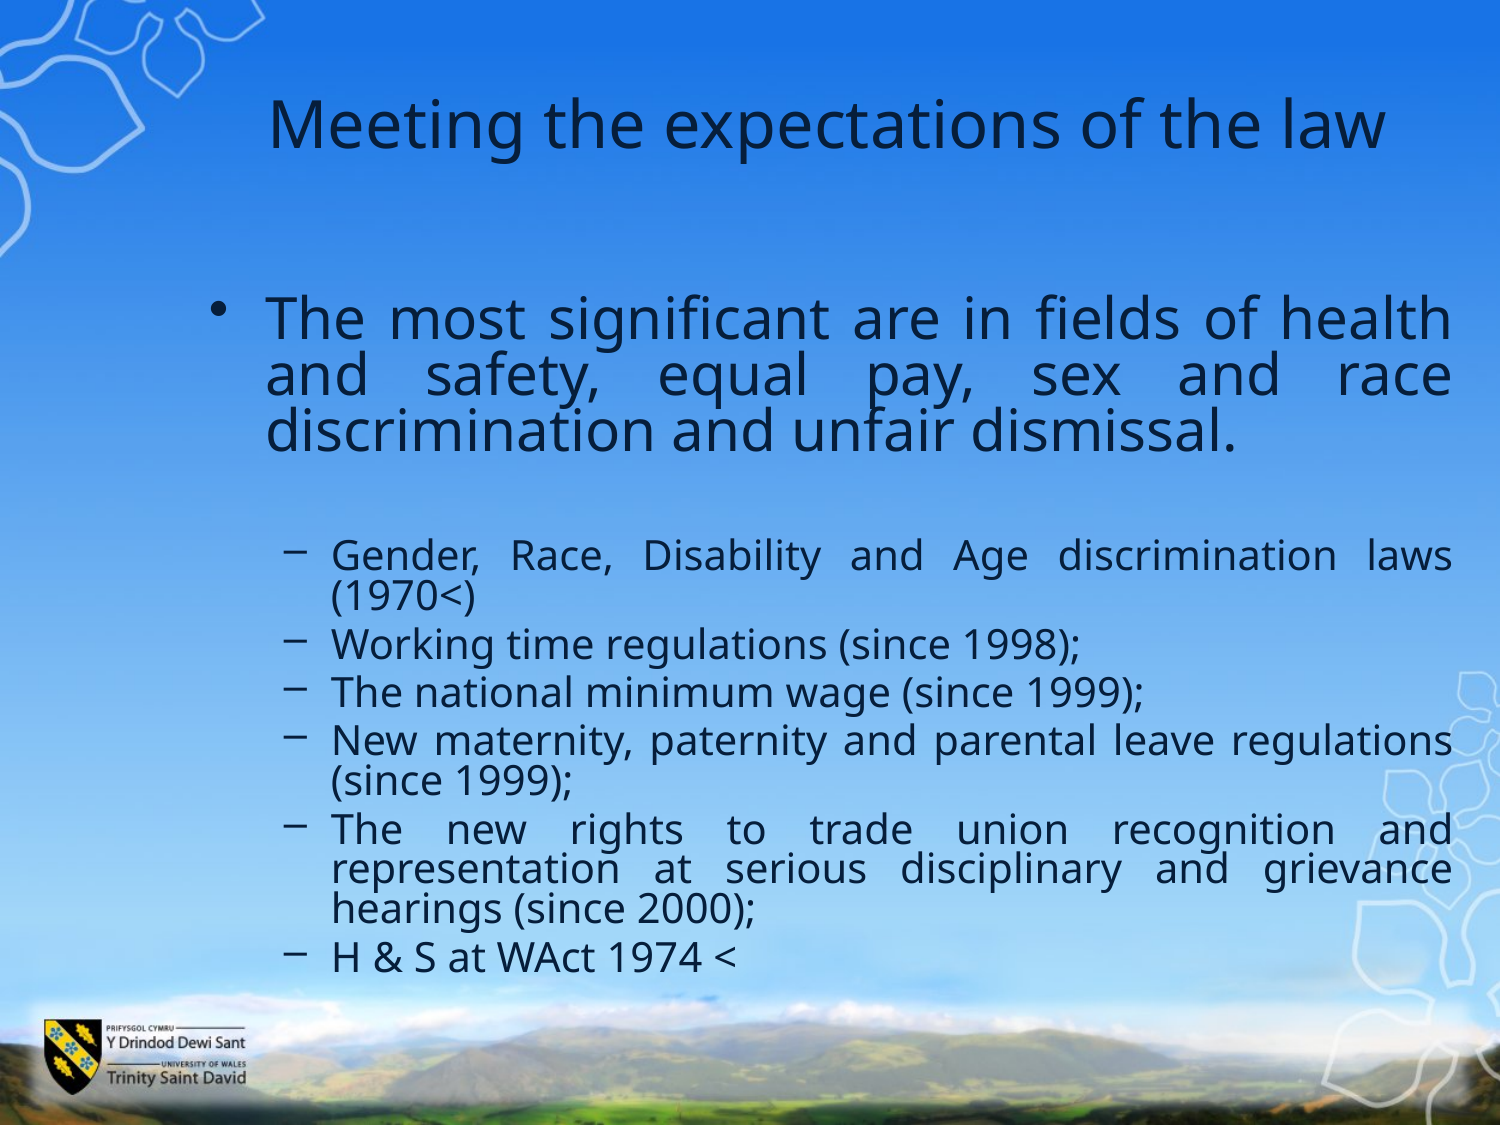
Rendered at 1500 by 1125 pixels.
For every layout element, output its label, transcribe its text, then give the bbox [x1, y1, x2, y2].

list The most significant are in fields of health and safety, equal pay, sex and race discrimination and unfair dismissal. Gender, Race, Disability and Age discrimination laws (1970<) Working time regulations (since 1998); The national minimum wage (since 1999); New maternity, paternity and parental leave regulations (since 1999); The new rights to trade union recognition and representation at serious disciplinary and grievance hearings (since 2000); H & S at WAct 1974 < [193, 287, 1470, 1007]
picture [0, 0, 1500, 1125]
title Meeting the expectations of the law [188, 34, 1468, 210]
